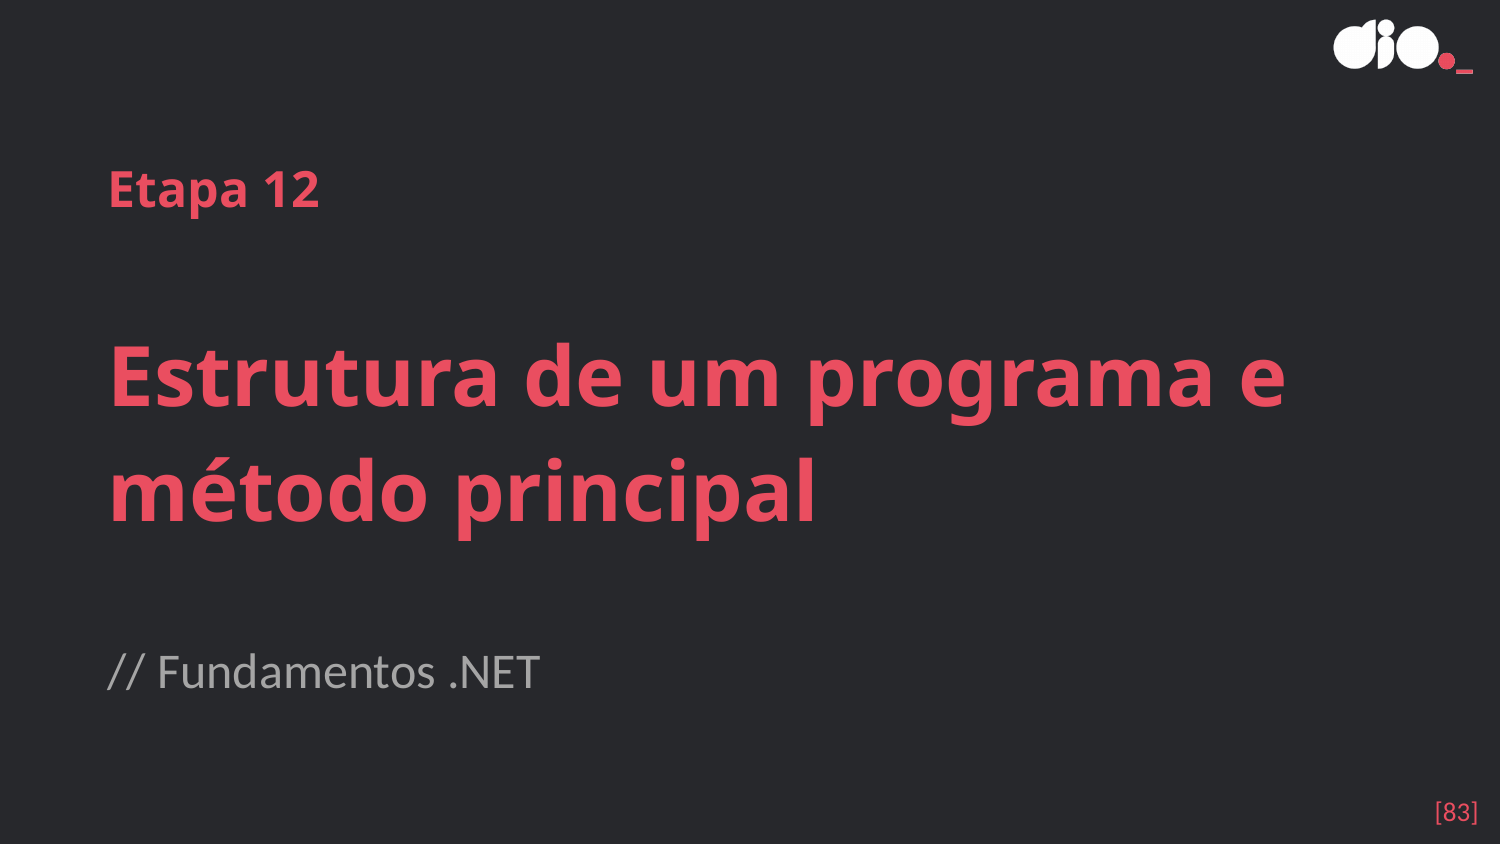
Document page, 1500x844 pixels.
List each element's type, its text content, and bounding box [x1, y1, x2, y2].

text_box Estrutura de um programa e método principal [92, 292, 1309, 558]
text_box // Fundamentos .NET [92, 635, 1309, 701]
slide_number [‹#›] [1403, 779, 1494, 844]
text_box Etapa 12 [92, 142, 1309, 223]
picture [1332, 19, 1474, 75]
